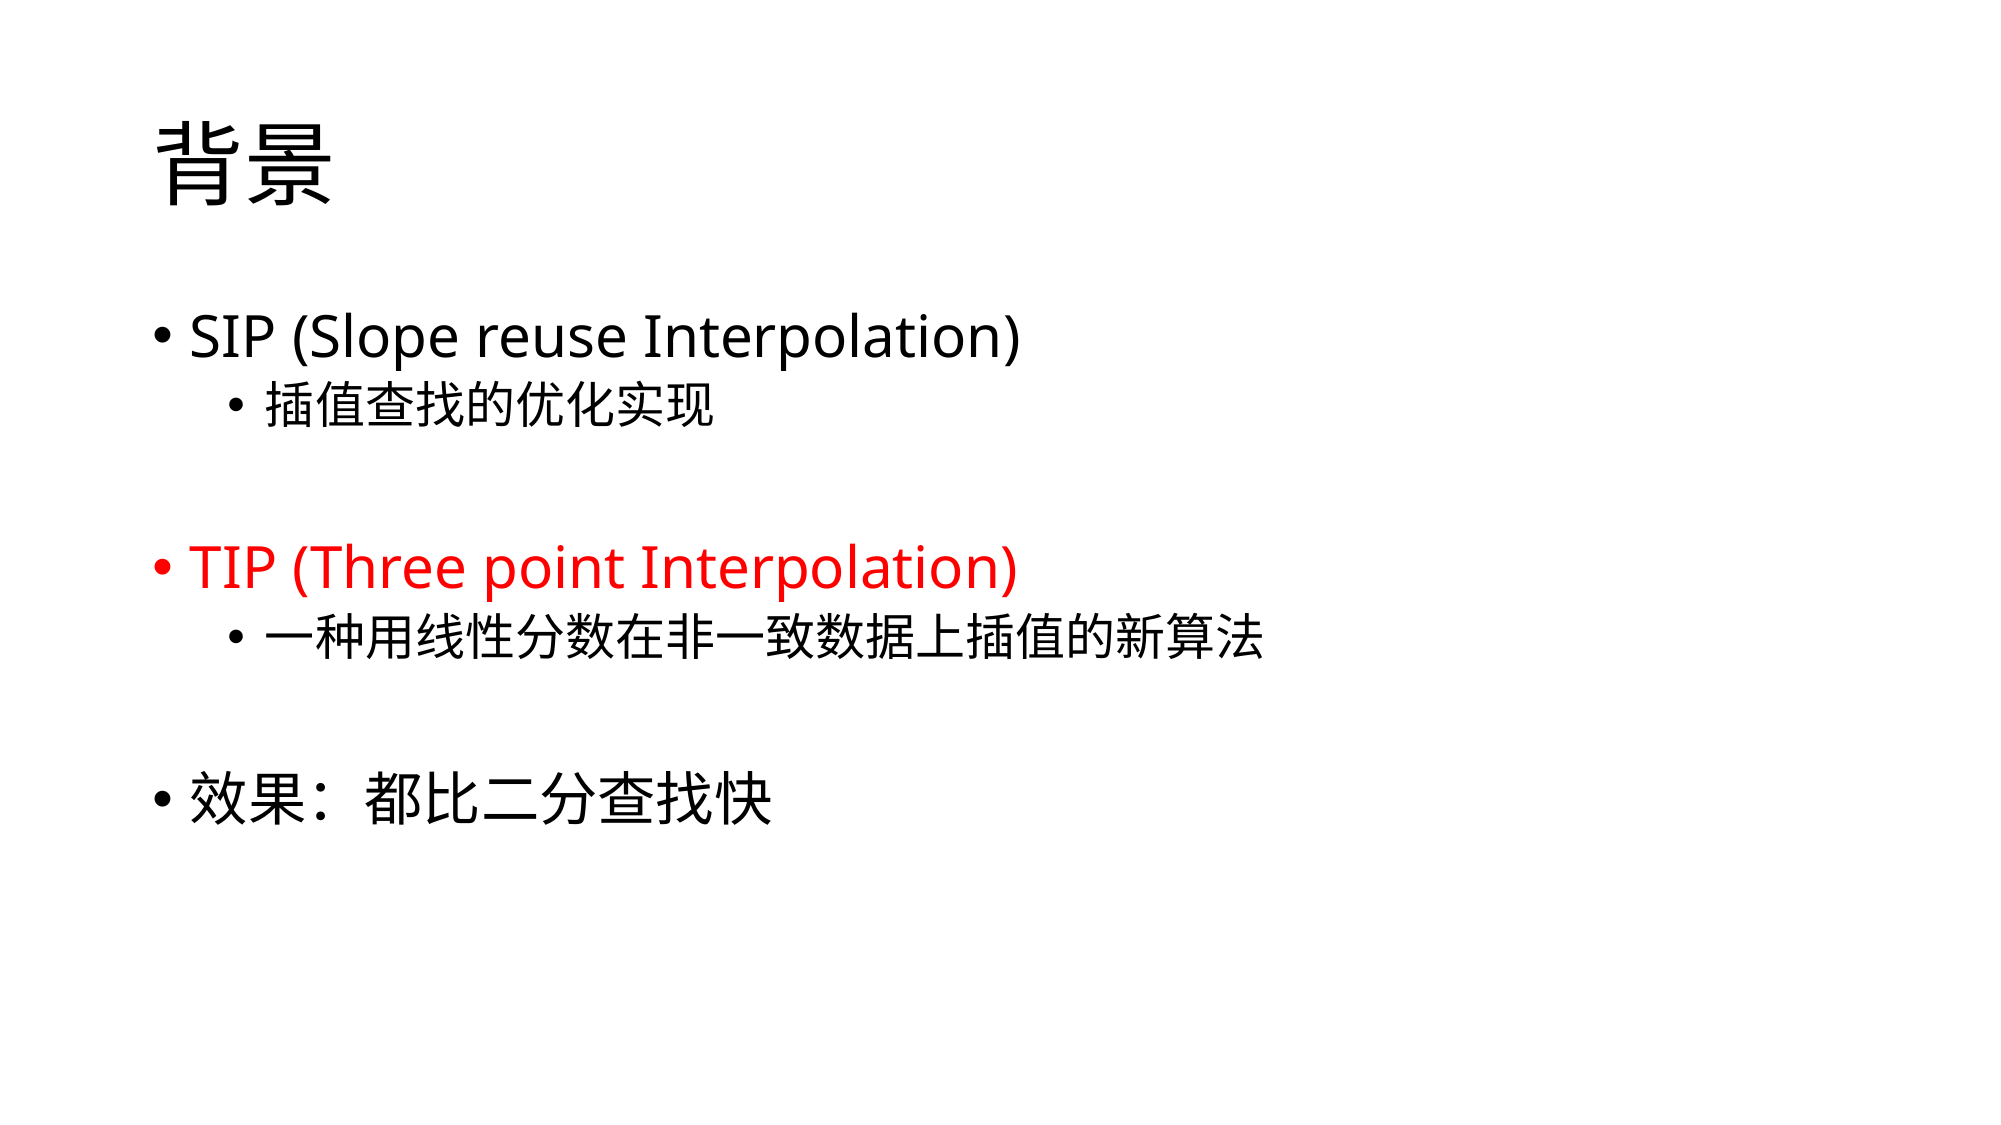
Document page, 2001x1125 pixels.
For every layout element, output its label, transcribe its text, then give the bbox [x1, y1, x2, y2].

list SIP (Slope reuse Interpolation) 插值查找的优化实现 TIP (Three point Interpolation) 一种用线性分数在非一致数据上插值的新算法 效果：都比二分查找快 [137, 299, 1863, 1014]
title 背景 [137, 59, 1863, 278]
